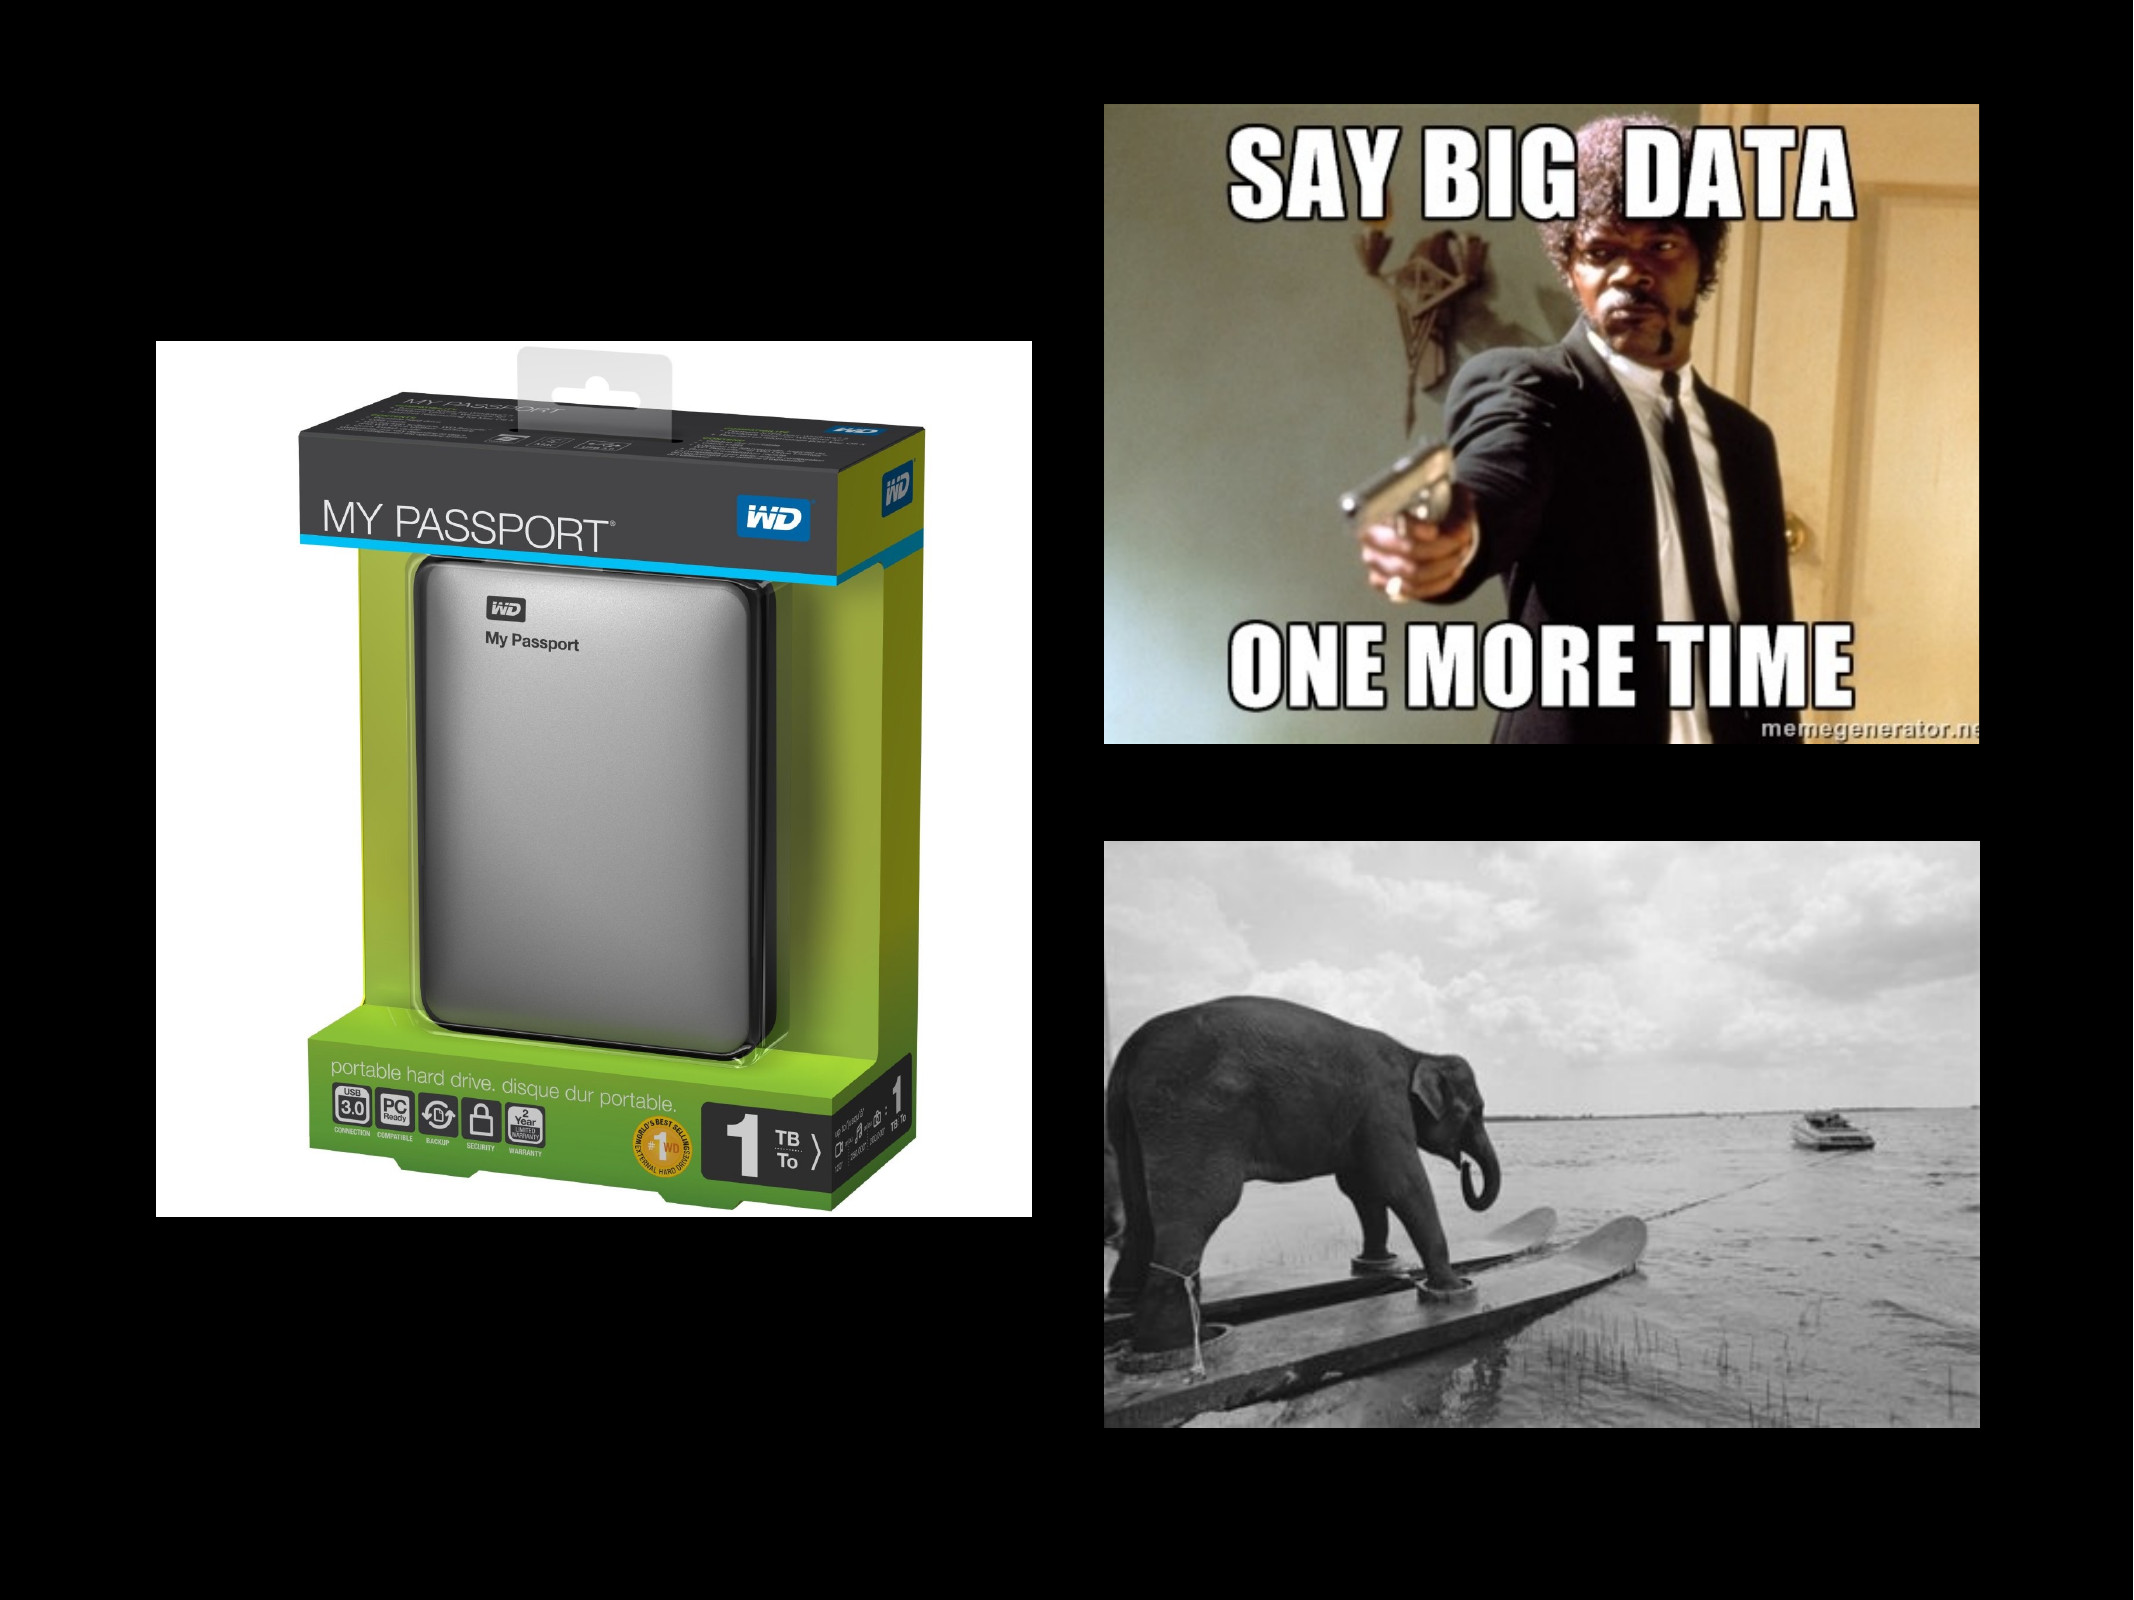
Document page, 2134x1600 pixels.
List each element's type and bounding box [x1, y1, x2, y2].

picture [1103, 840, 1980, 1428]
picture [1103, 103, 1980, 744]
picture [155, 341, 1032, 1217]
